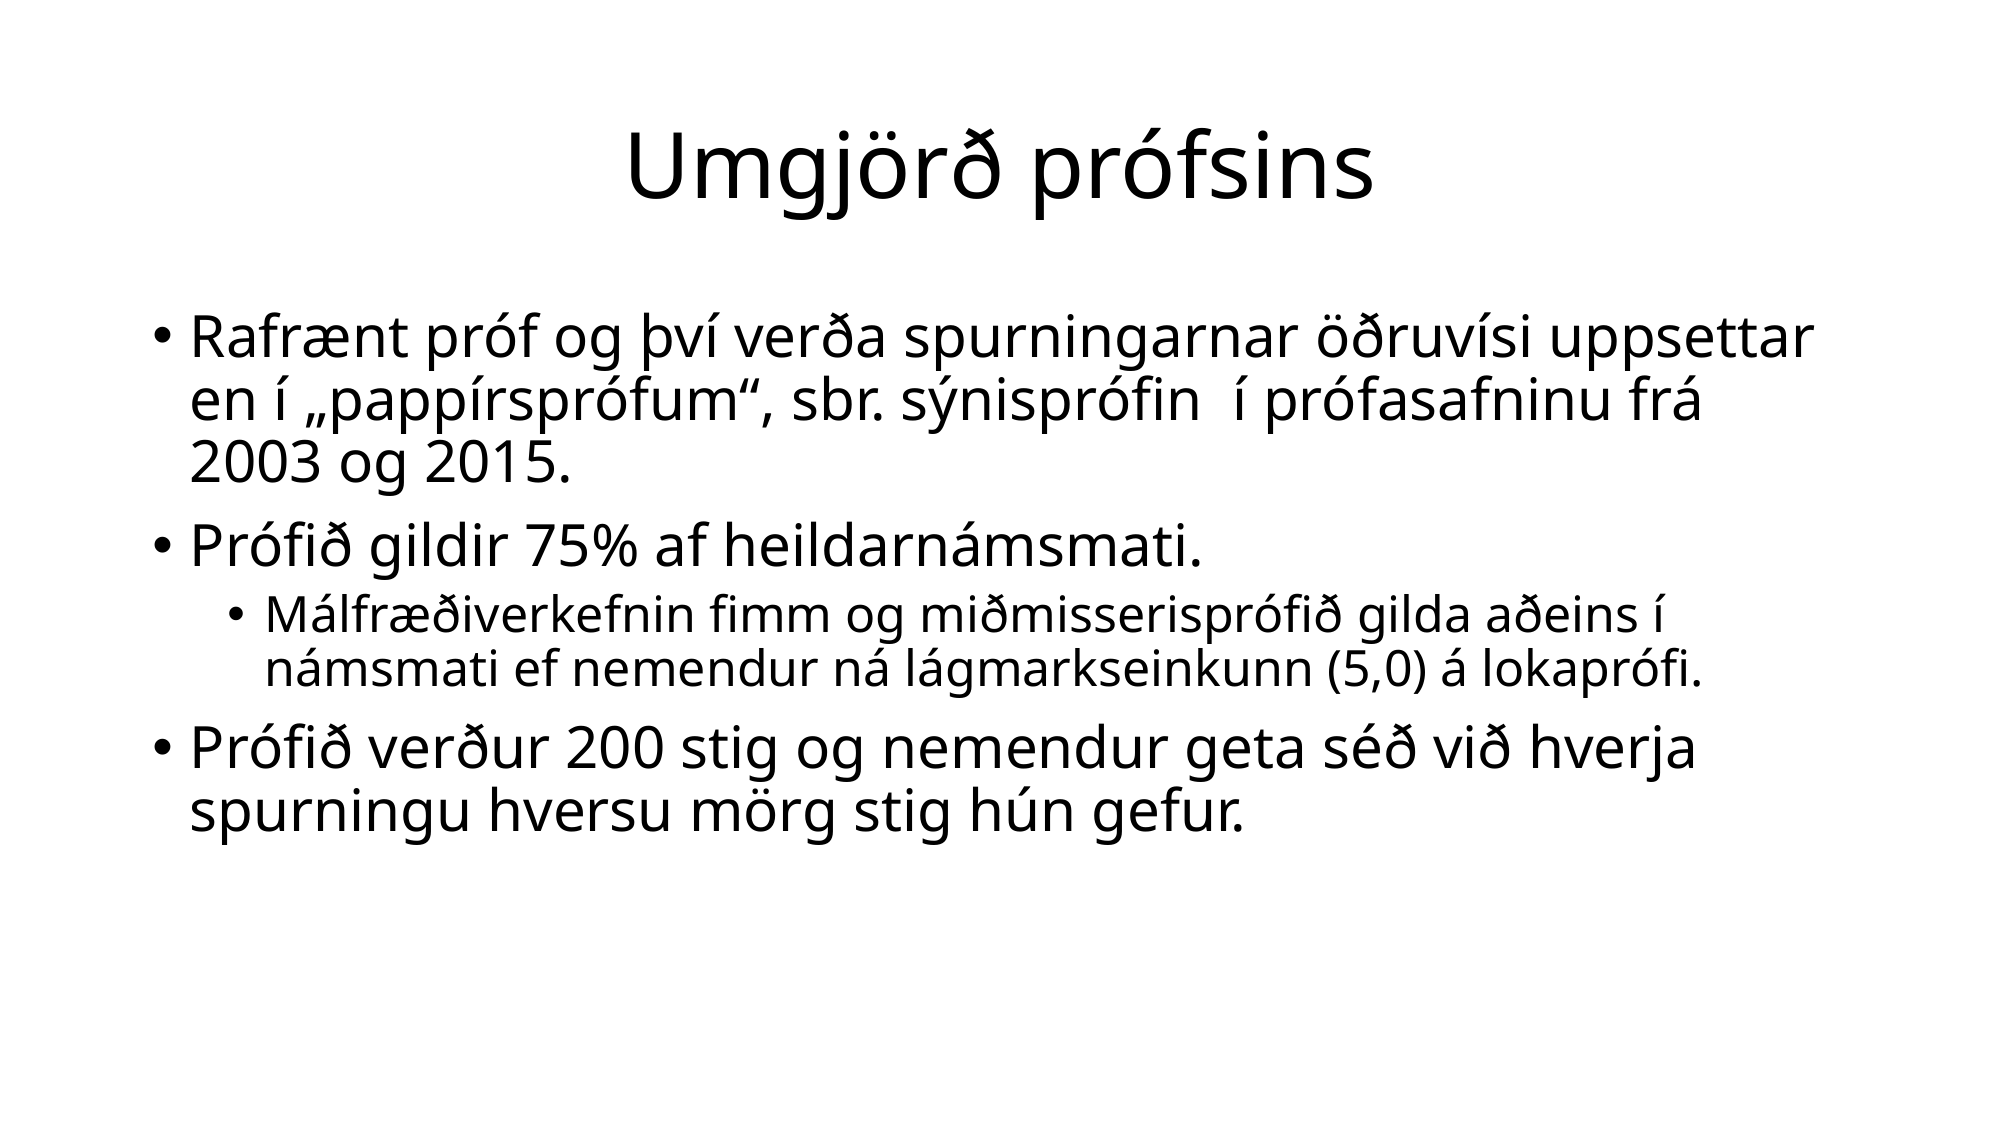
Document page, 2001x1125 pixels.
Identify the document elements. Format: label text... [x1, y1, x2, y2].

list Rafrænt próf og því verða spurningarnar öðruvísi uppsettar en í „pappírsprófum“, sbr. sýnisprófin í prófasafninu frá 2003 og 2015. Prófið gildir 75% af heildarnámsmati. Málfræðiverkefnin fimm og miðmisserisprófið gilda aðeins í námsmati ef nemendur ná lágmarkseinkunn (5,0) á lokaprófi. Prófið verður 200 stig og nemendur geta séð við hverja spurningu hversu mörg stig hún gefur. [137, 299, 1863, 1014]
title Umgjörð prófsins [137, 59, 1863, 278]
